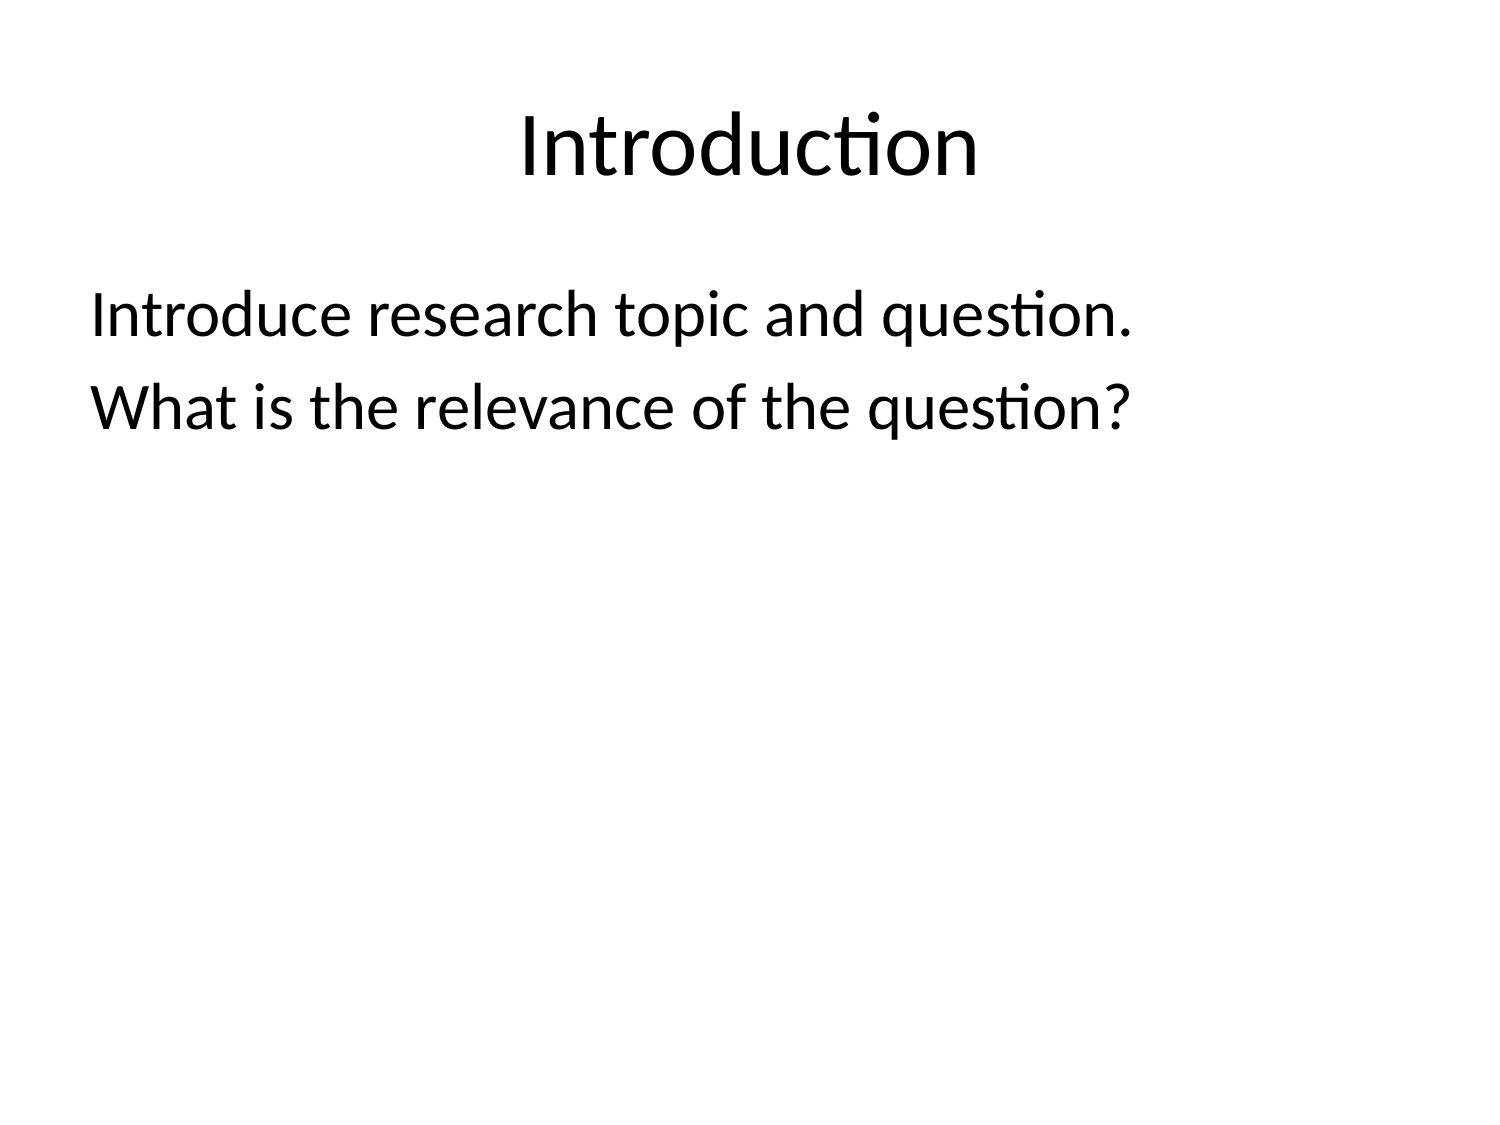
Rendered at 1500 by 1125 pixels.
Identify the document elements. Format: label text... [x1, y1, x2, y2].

list Introduce research topic and question. What is the relevance of the question? [75, 262, 1425, 1005]
title Introduction [75, 45, 1425, 233]
